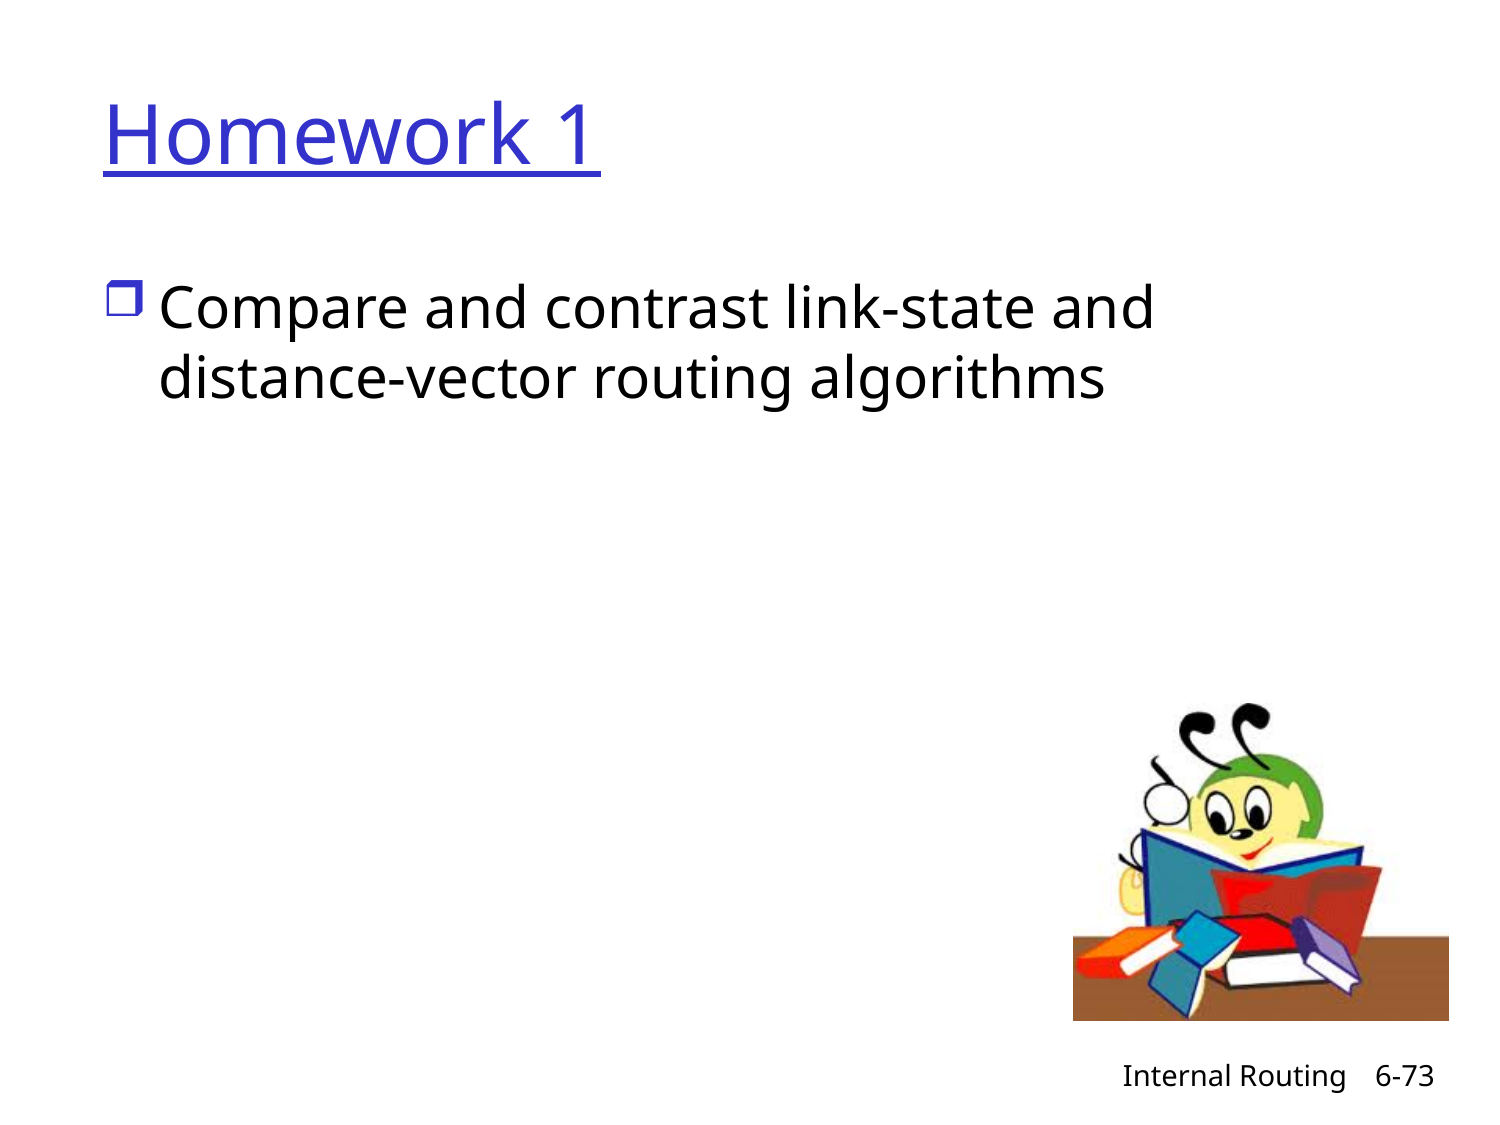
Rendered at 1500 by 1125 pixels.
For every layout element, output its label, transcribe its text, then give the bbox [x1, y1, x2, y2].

picture [1072, 703, 1449, 1022]
footer Internal Routing [887, 1049, 1338, 1125]
list Compare and contrast link-state and distance-vector routing algorithms [87, 262, 1263, 1026]
slide_number 6-73 [1338, 1049, 1451, 1125]
title Homework 1 [87, 37, 1363, 226]
